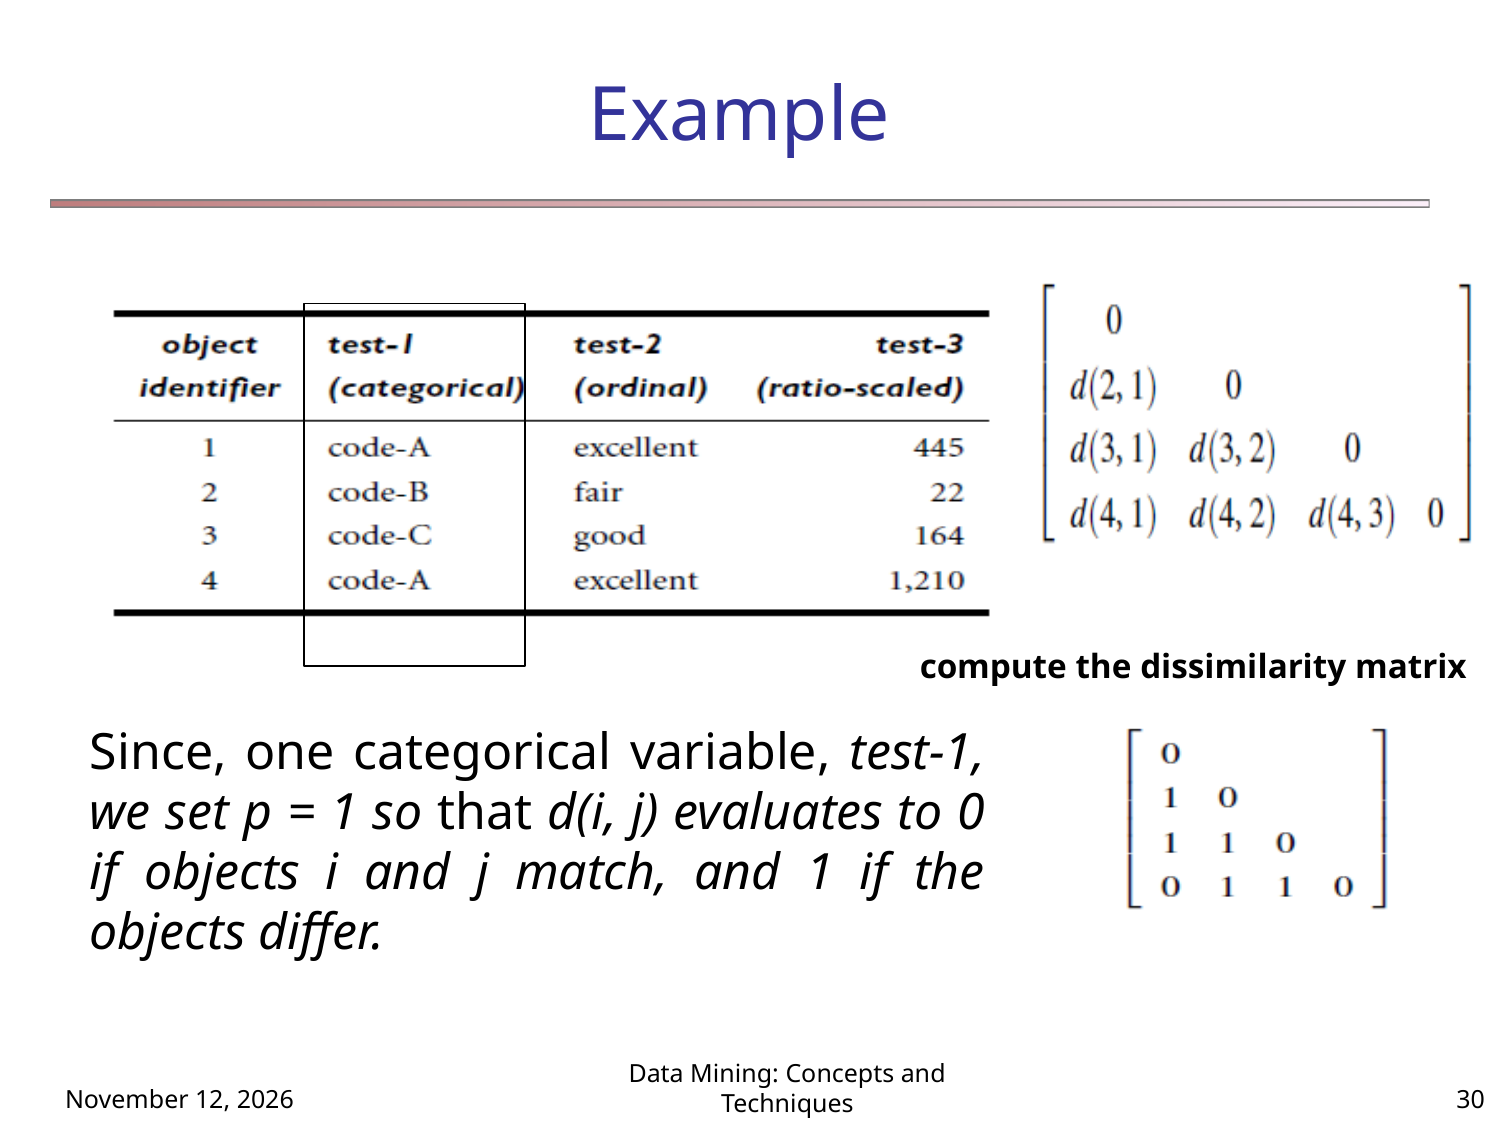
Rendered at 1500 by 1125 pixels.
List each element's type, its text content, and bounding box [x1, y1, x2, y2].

picture [1024, 249, 1491, 576]
slide_number 30 [1187, 1062, 1500, 1125]
text_box [303, 647, 526, 667]
footer Data Mining: Concepts and Techniques [549, 1062, 1026, 1125]
picture [1087, 687, 1438, 948]
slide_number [49, 1062, 363, 1125]
picture [80, 299, 1019, 638]
text_box Since, one categorical variable, test-1, we set p = 1 so that d(i, j) evaluates to 0 if objects i and j match, and 1 if the objects differ. [75, 712, 1000, 968]
text_box compute the dissimilarity matrix [887, 637, 1500, 693]
title Example [99, 62, 1379, 163]
